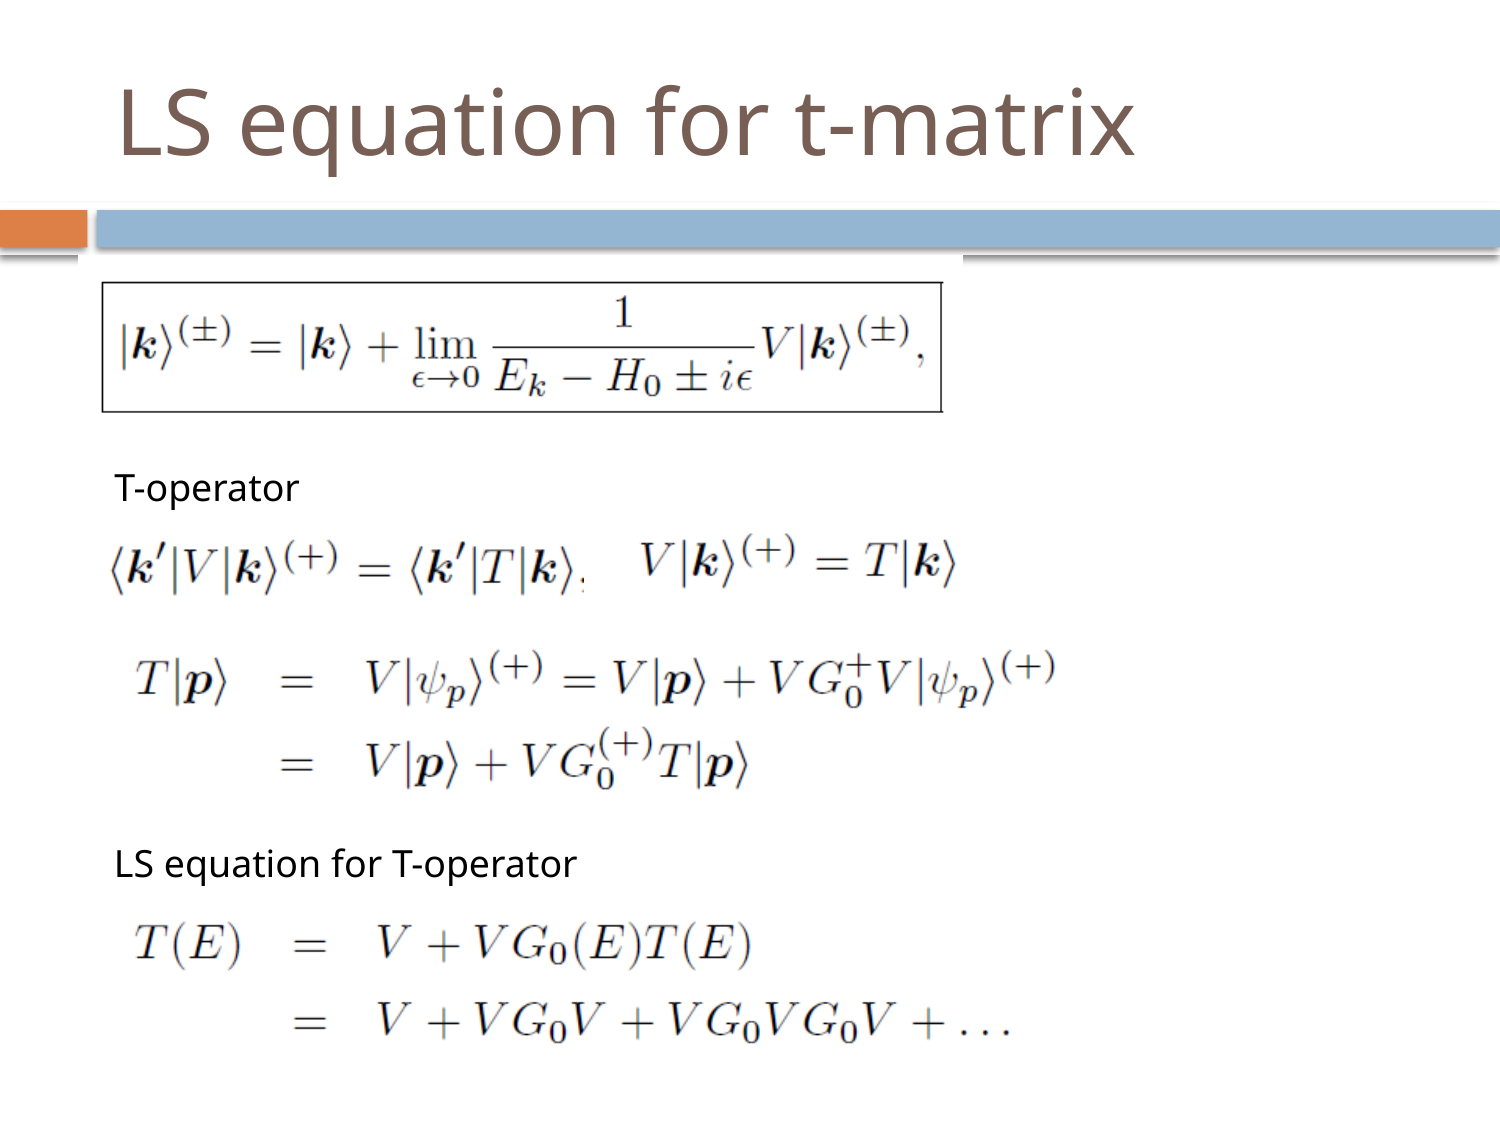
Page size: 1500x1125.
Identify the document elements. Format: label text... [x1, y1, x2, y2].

title LS equation for t-matrix [100, 37, 1438, 200]
picture [111, 632, 1066, 811]
text_box T-operator [99, 456, 315, 516]
picture [629, 514, 963, 599]
picture [78, 255, 963, 443]
picture [99, 526, 584, 610]
text_box LS equation for T-operator [99, 832, 593, 893]
picture [111, 897, 1044, 1067]
